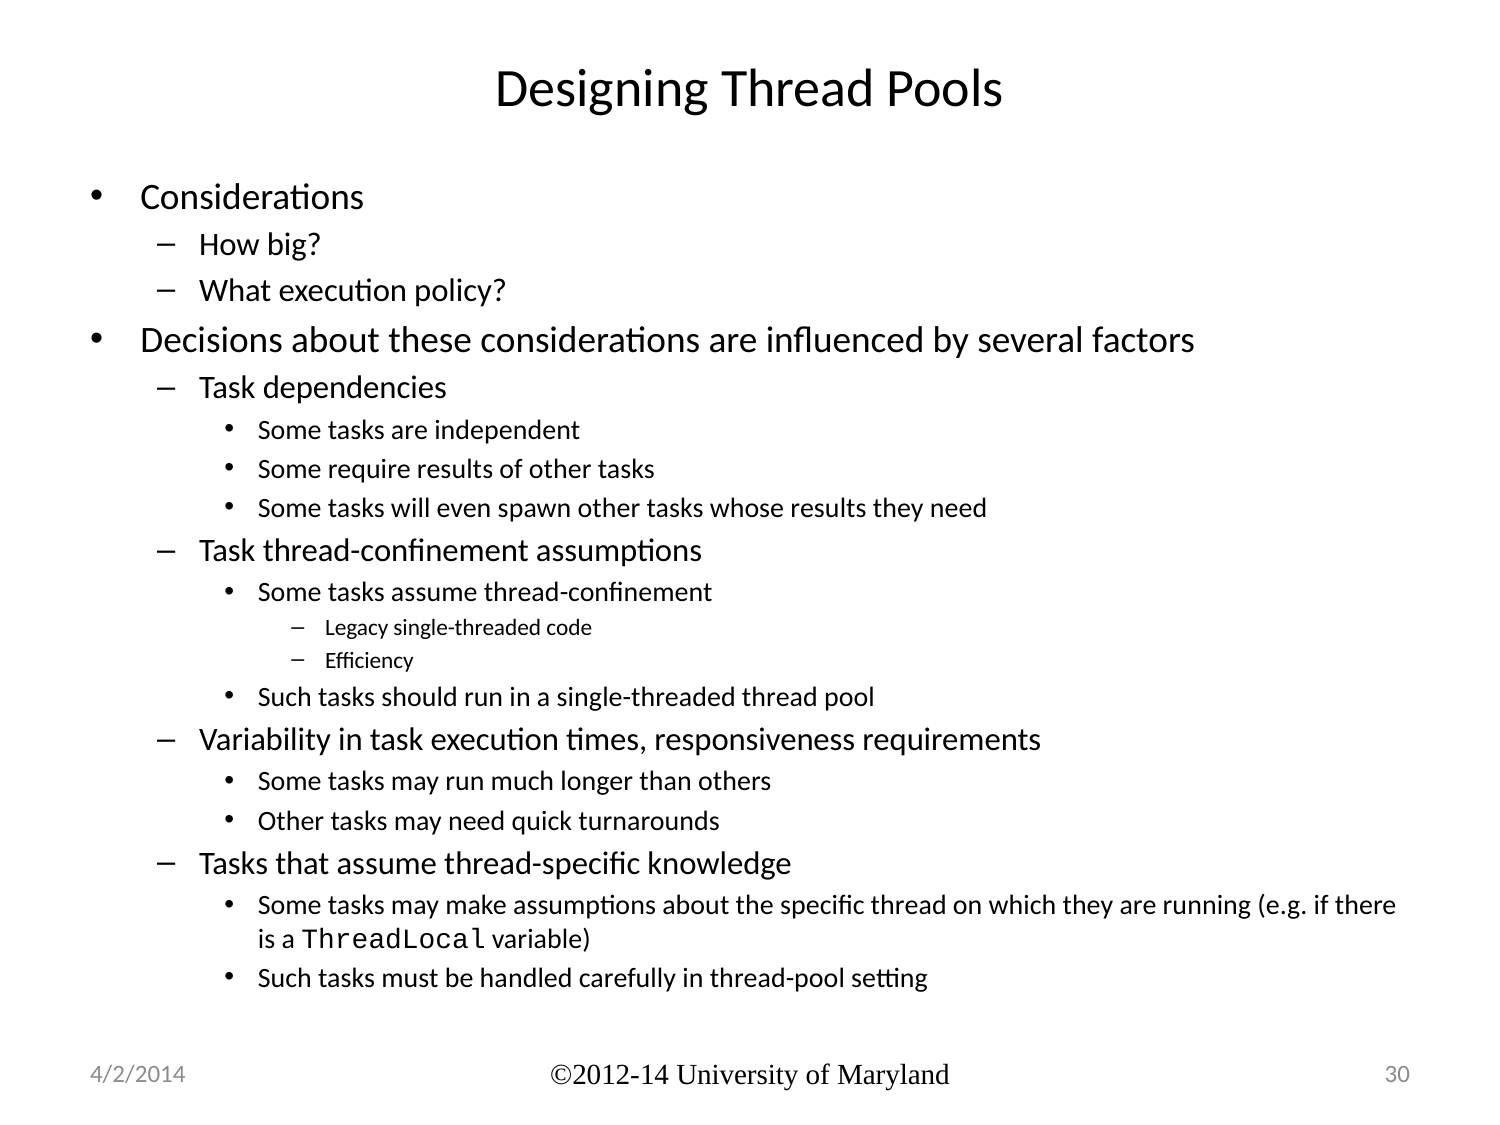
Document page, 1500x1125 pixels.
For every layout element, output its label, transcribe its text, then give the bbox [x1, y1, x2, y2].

list Considerations How big? What execution policy? Decisions about these considerations are influenced by several factors Task dependencies Some tasks are independent Some require results of other tasks Some tasks will even spawn other tasks whose results they need Task thread-confinement assumptions Some tasks assume thread-confinement Legacy single-threaded code Efficiency Such tasks should run in a single-threaded thread pool Variability in task execution times, responsiveness requirements Some tasks may run much longer than others Other tasks may need quick turnarounds Tasks that assume thread-specific knowledge Some tasks may make assumptions about the specific thread on which they are running (e.g. if there is a ThreadLocal variable) Such tasks must be handled carefully in thread-pool setting [75, 164, 1425, 1005]
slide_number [75, 1042, 425, 1103]
slide_number 30 [1074, 1042, 1425, 1103]
footer ©2012-14 University of Maryland [512, 1042, 988, 1103]
title Designing Thread Pools [75, 45, 1425, 125]
